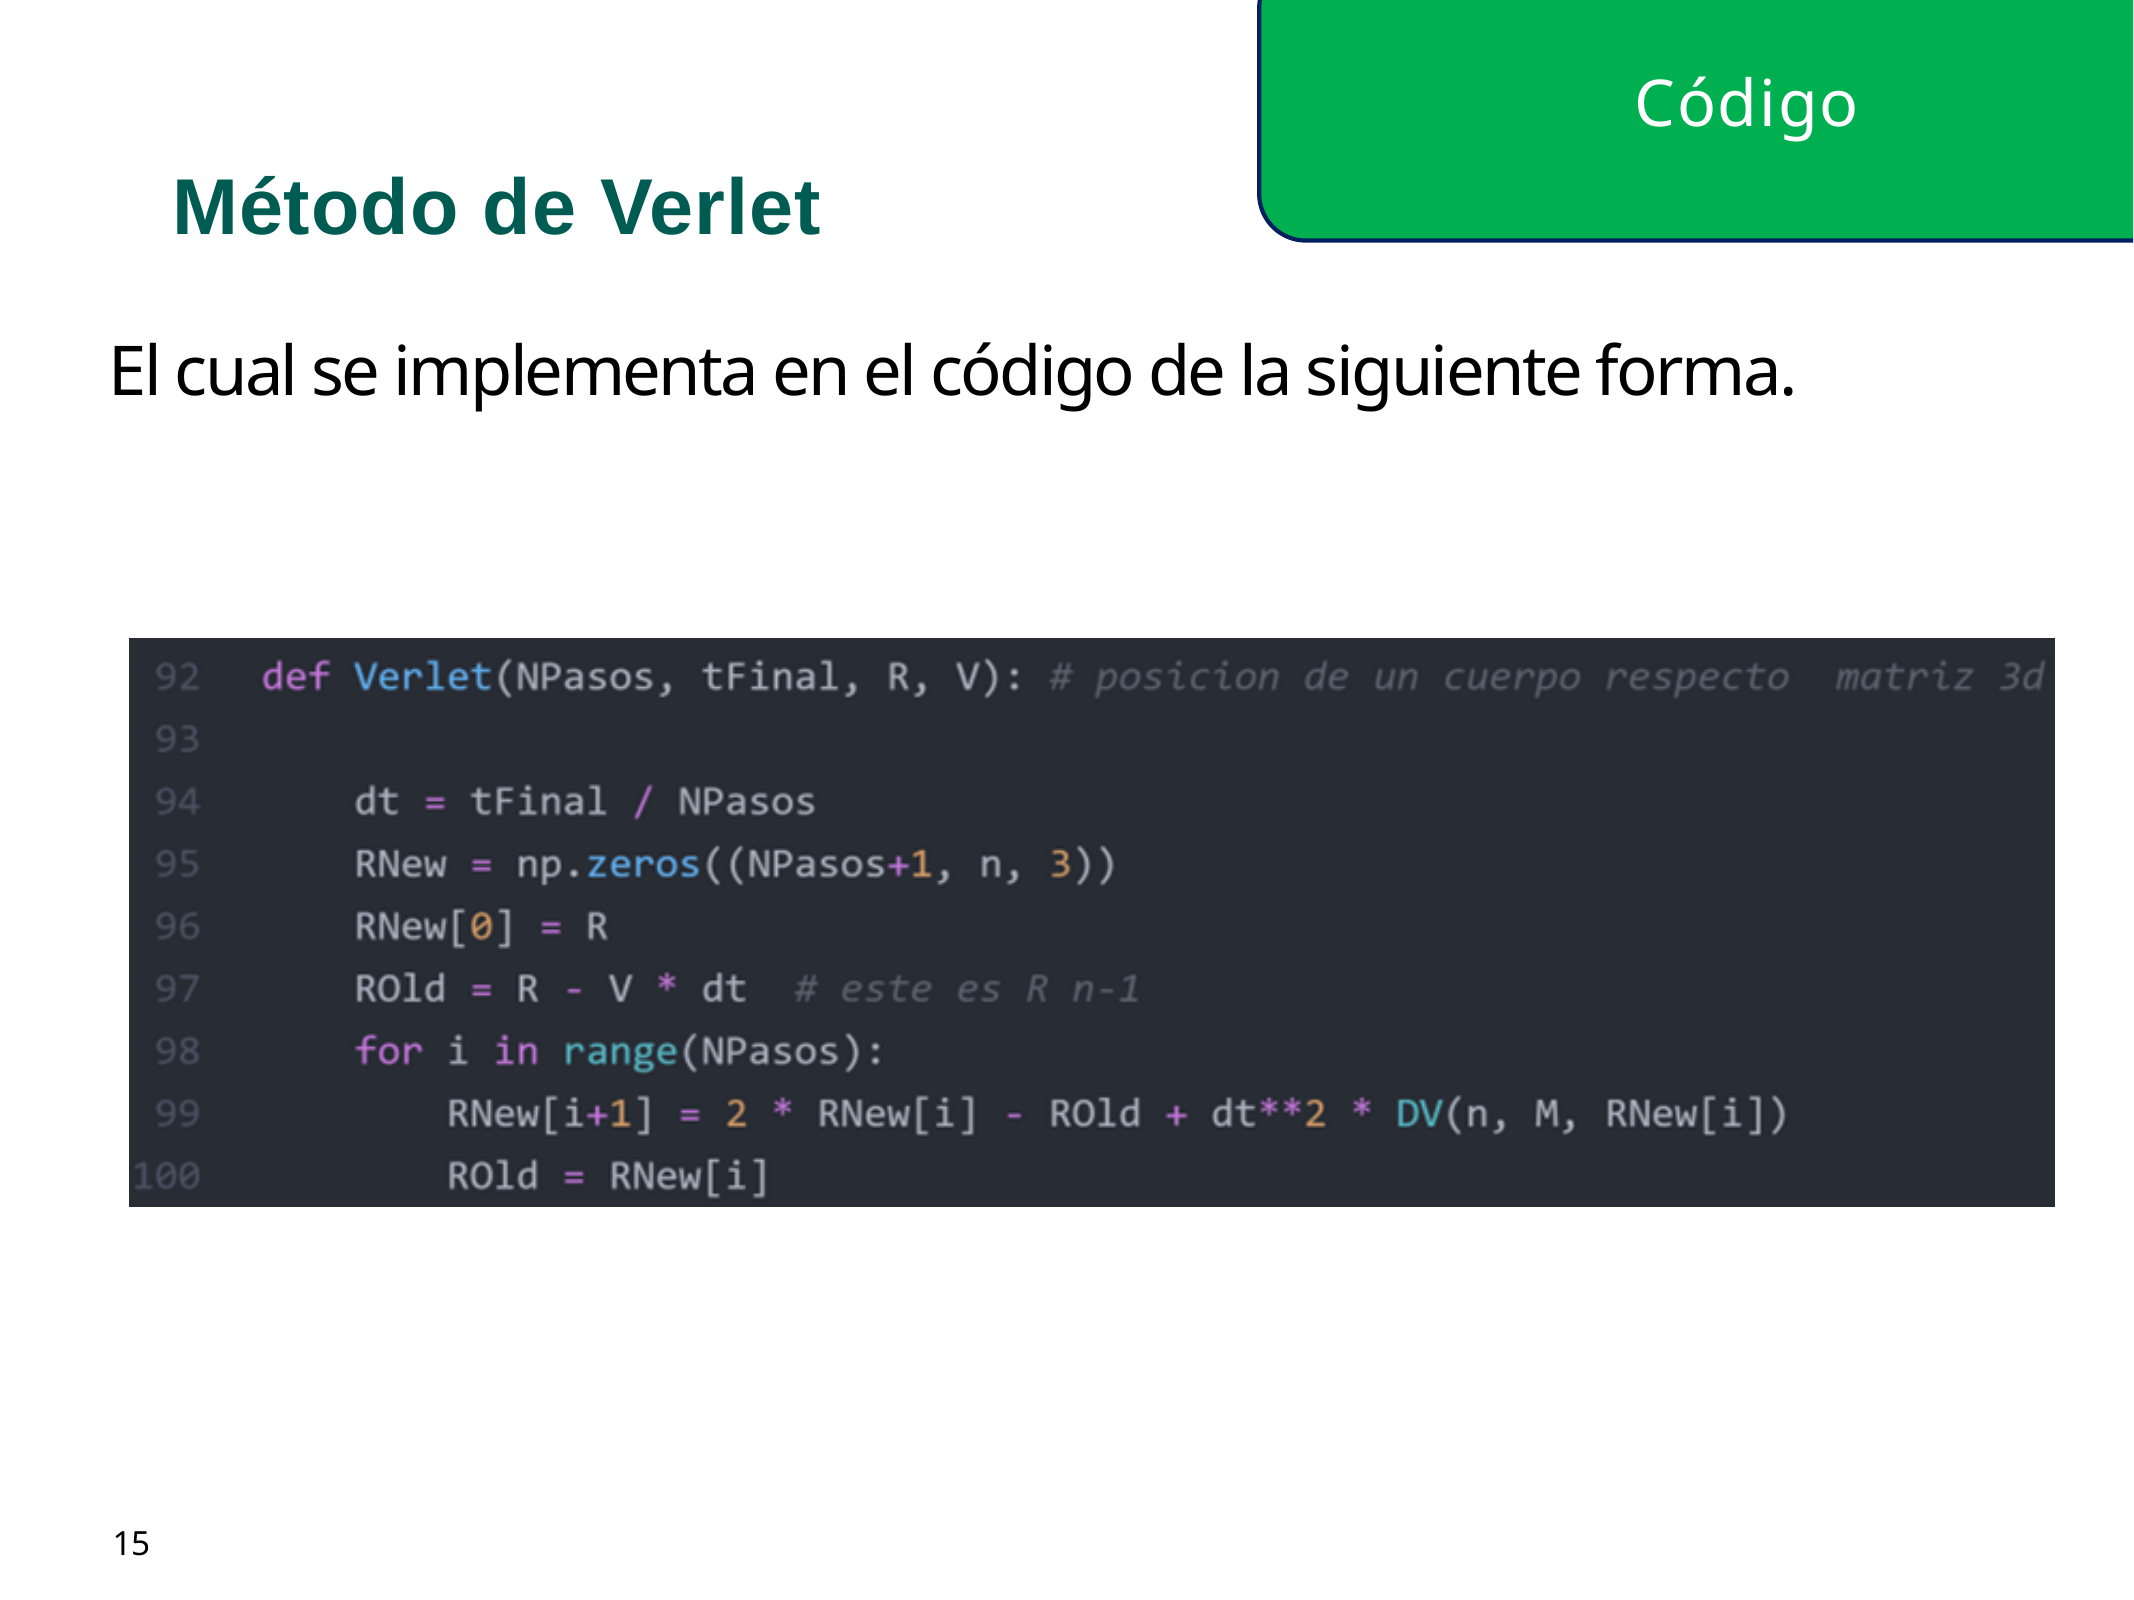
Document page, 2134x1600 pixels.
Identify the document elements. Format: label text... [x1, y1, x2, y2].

text_box Código [1257, 0, 2134, 243]
slide_number 15 [106, 1521, 156, 1600]
text_box Método de Verlet [169, 152, 1208, 250]
picture [129, 637, 2055, 1207]
text_box El cual se implementa en el código de la siguiente forma. [106, 324, 2040, 409]
